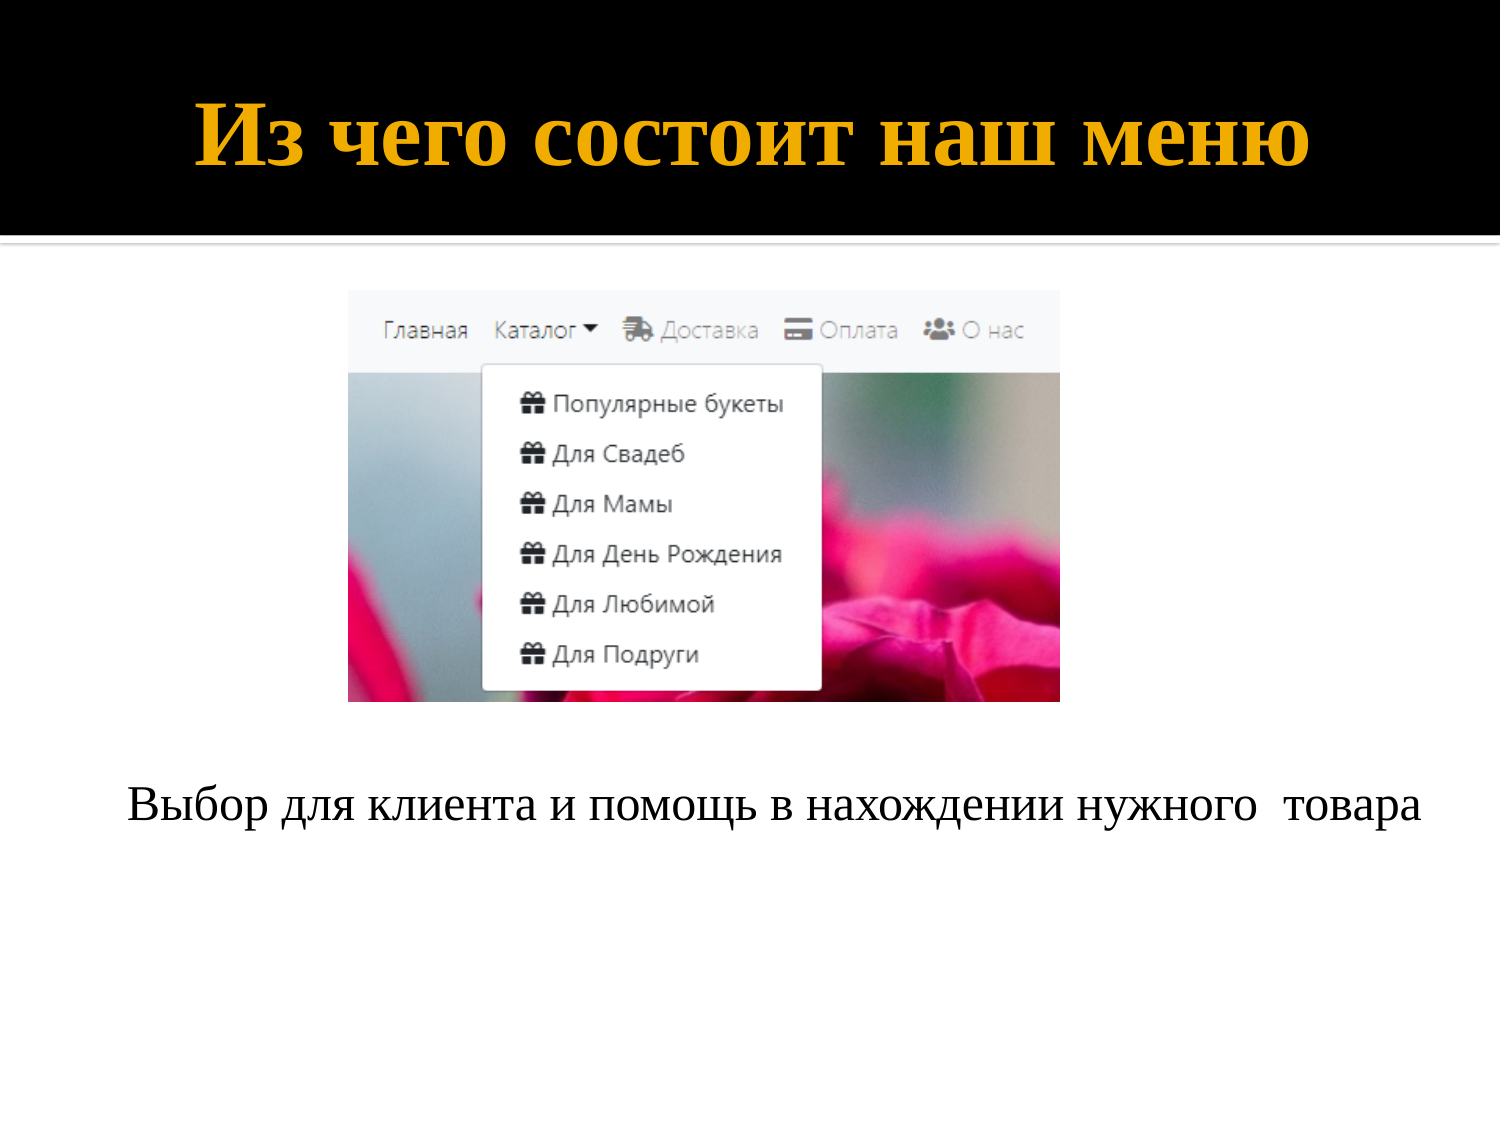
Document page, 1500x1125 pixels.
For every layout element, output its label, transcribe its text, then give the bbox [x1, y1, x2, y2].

text_box Выбор для клиента и помощь в нахождении нужного товара [112, 763, 1447, 838]
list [348, 290, 1060, 702]
title Из чего состоит наш меню [75, 25, 1425, 231]
